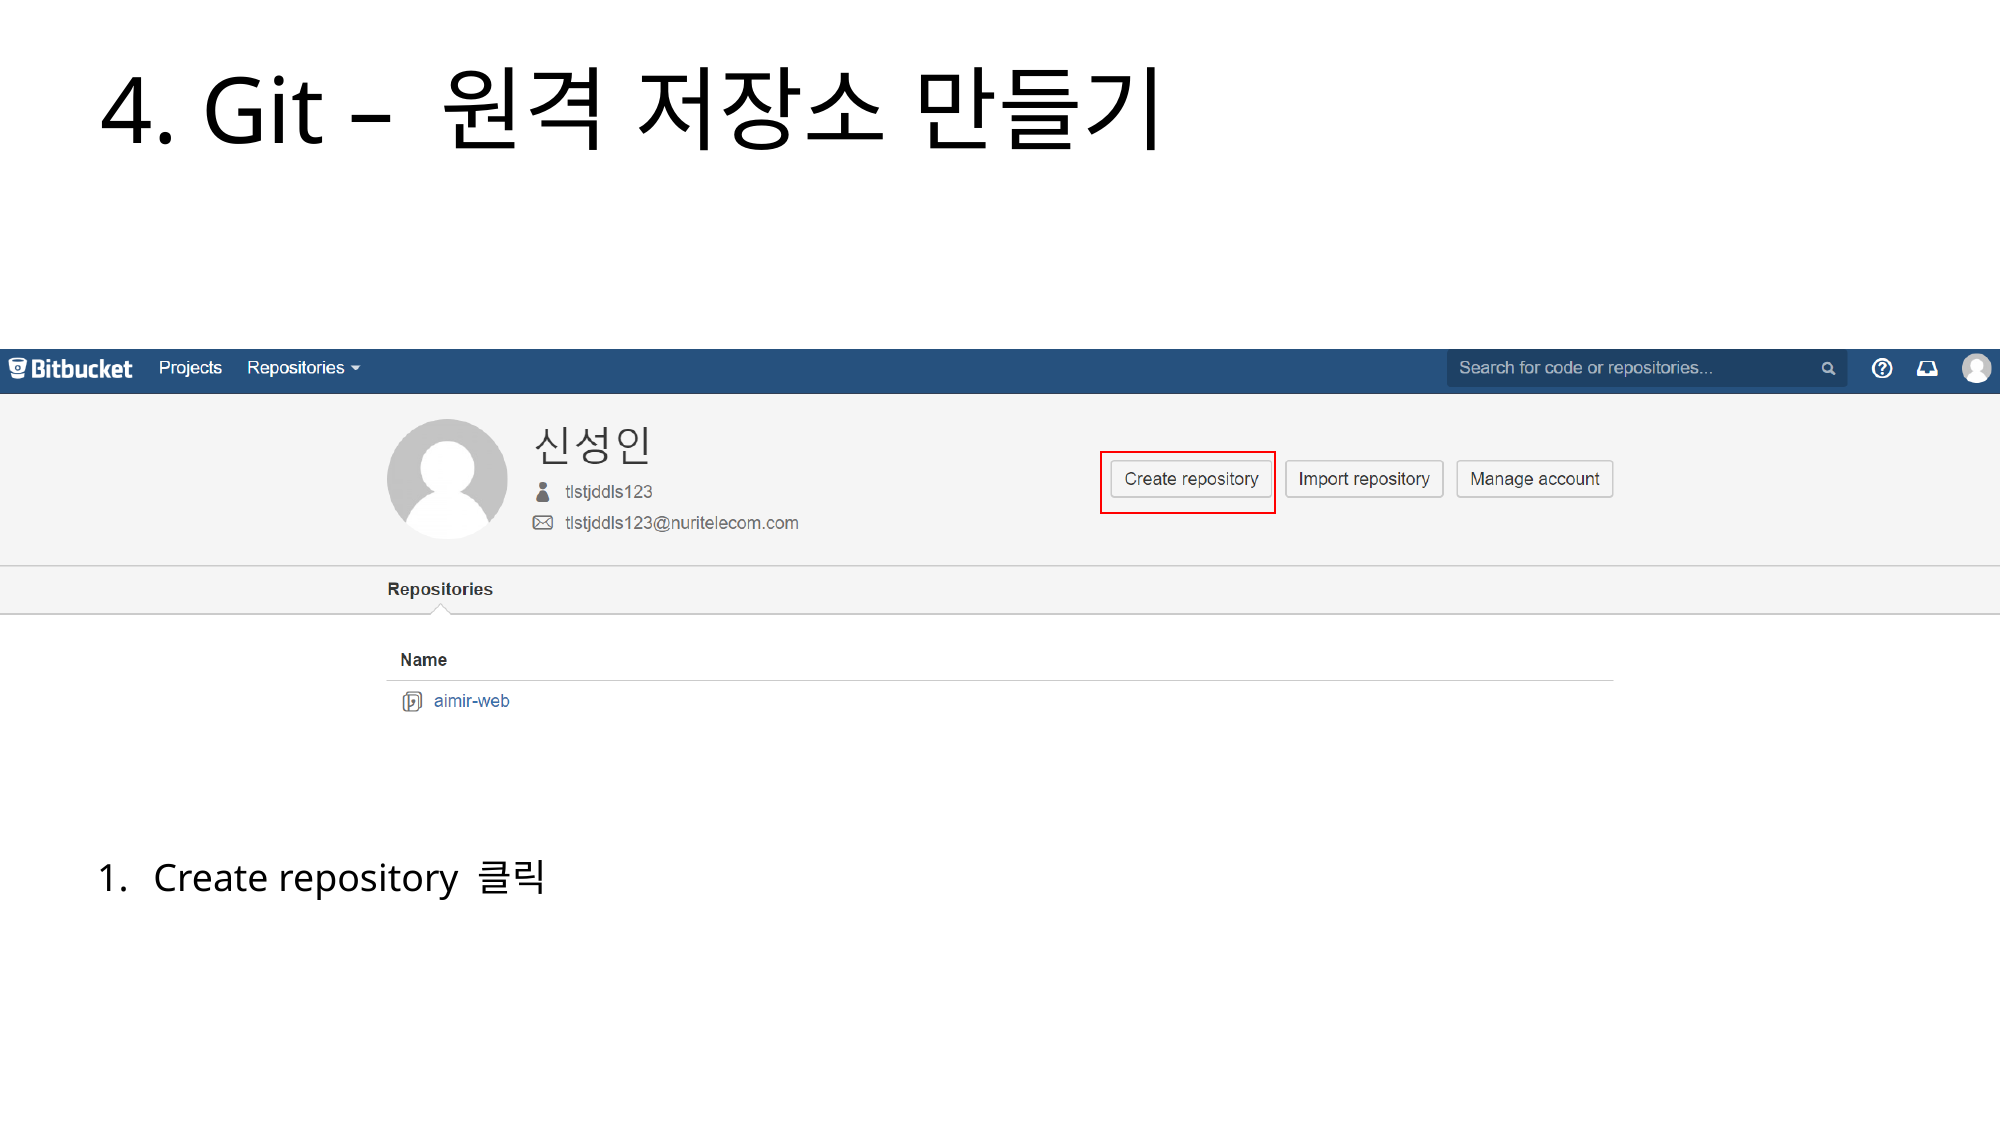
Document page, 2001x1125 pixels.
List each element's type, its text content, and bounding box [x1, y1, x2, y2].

text_box Create repository 클릭 [82, 846, 562, 907]
picture [0, 348, 2000, 720]
title 4. Git – 원격 저장소 만들기 [85, 4, 1811, 223]
